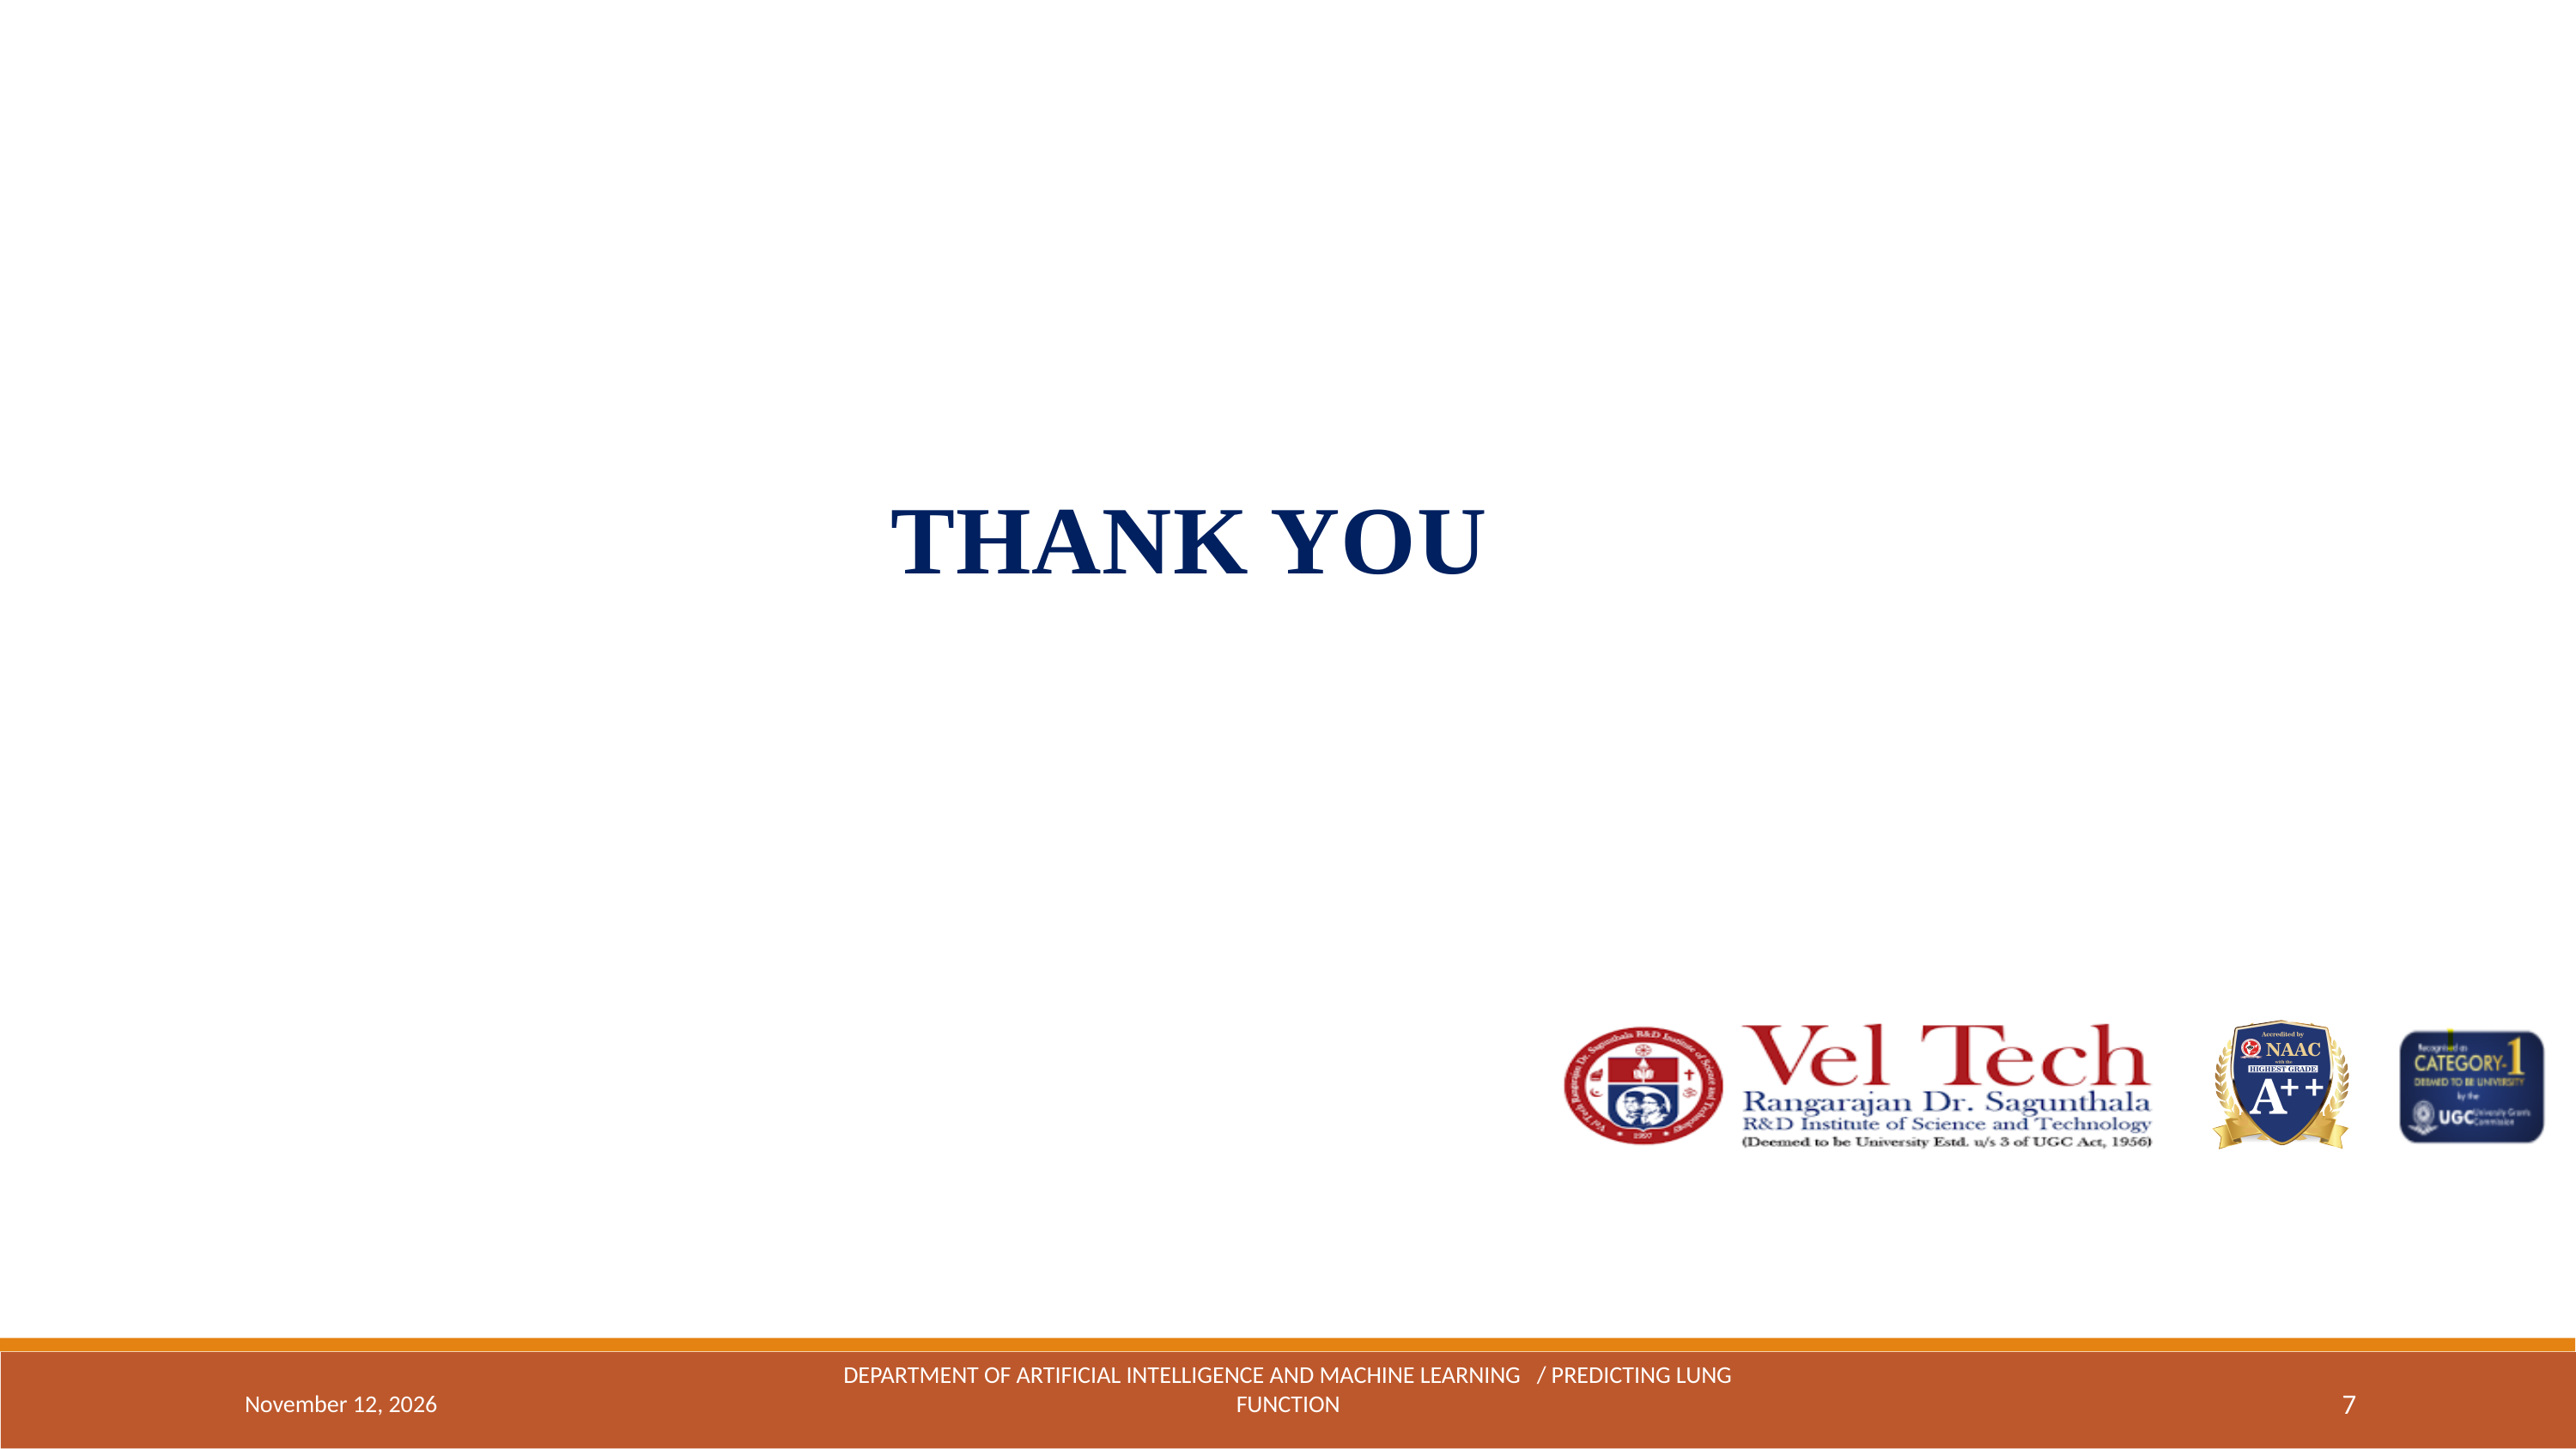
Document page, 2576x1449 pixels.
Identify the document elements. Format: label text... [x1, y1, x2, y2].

picture [1558, 981, 2164, 1185]
picture [2198, 996, 2558, 1154]
text_box THANK YOU [878, 470, 1526, 600]
slide_number 7 [2092, 1364, 2369, 1442]
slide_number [232, 1364, 755, 1442]
footer DEPARTMENT OF ARTIFICIAL INTELLIGENCE AND MACHINE LEARNING / Predicting lung function [779, 1364, 1798, 1442]
